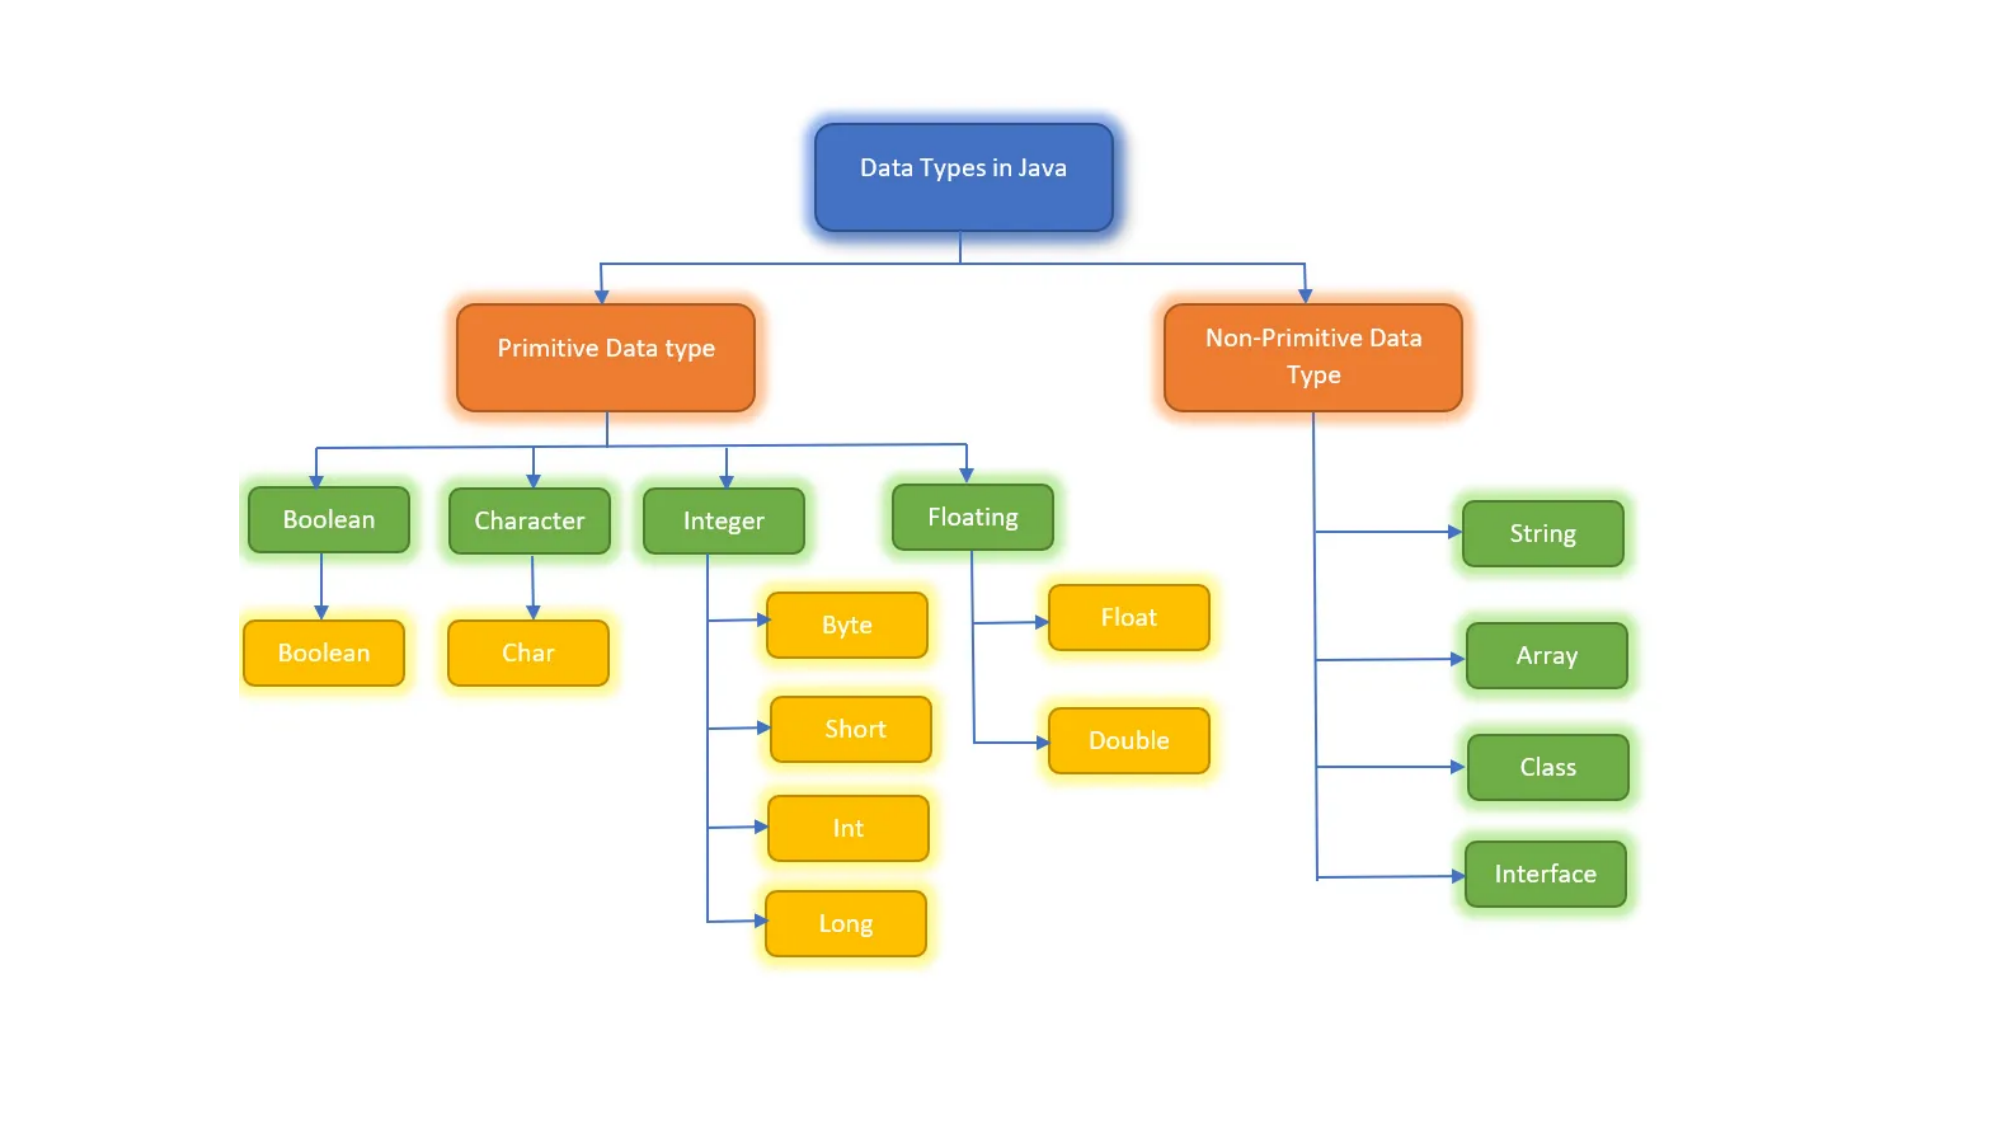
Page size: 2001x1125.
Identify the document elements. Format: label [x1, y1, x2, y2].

picture [239, 81, 1687, 1021]
